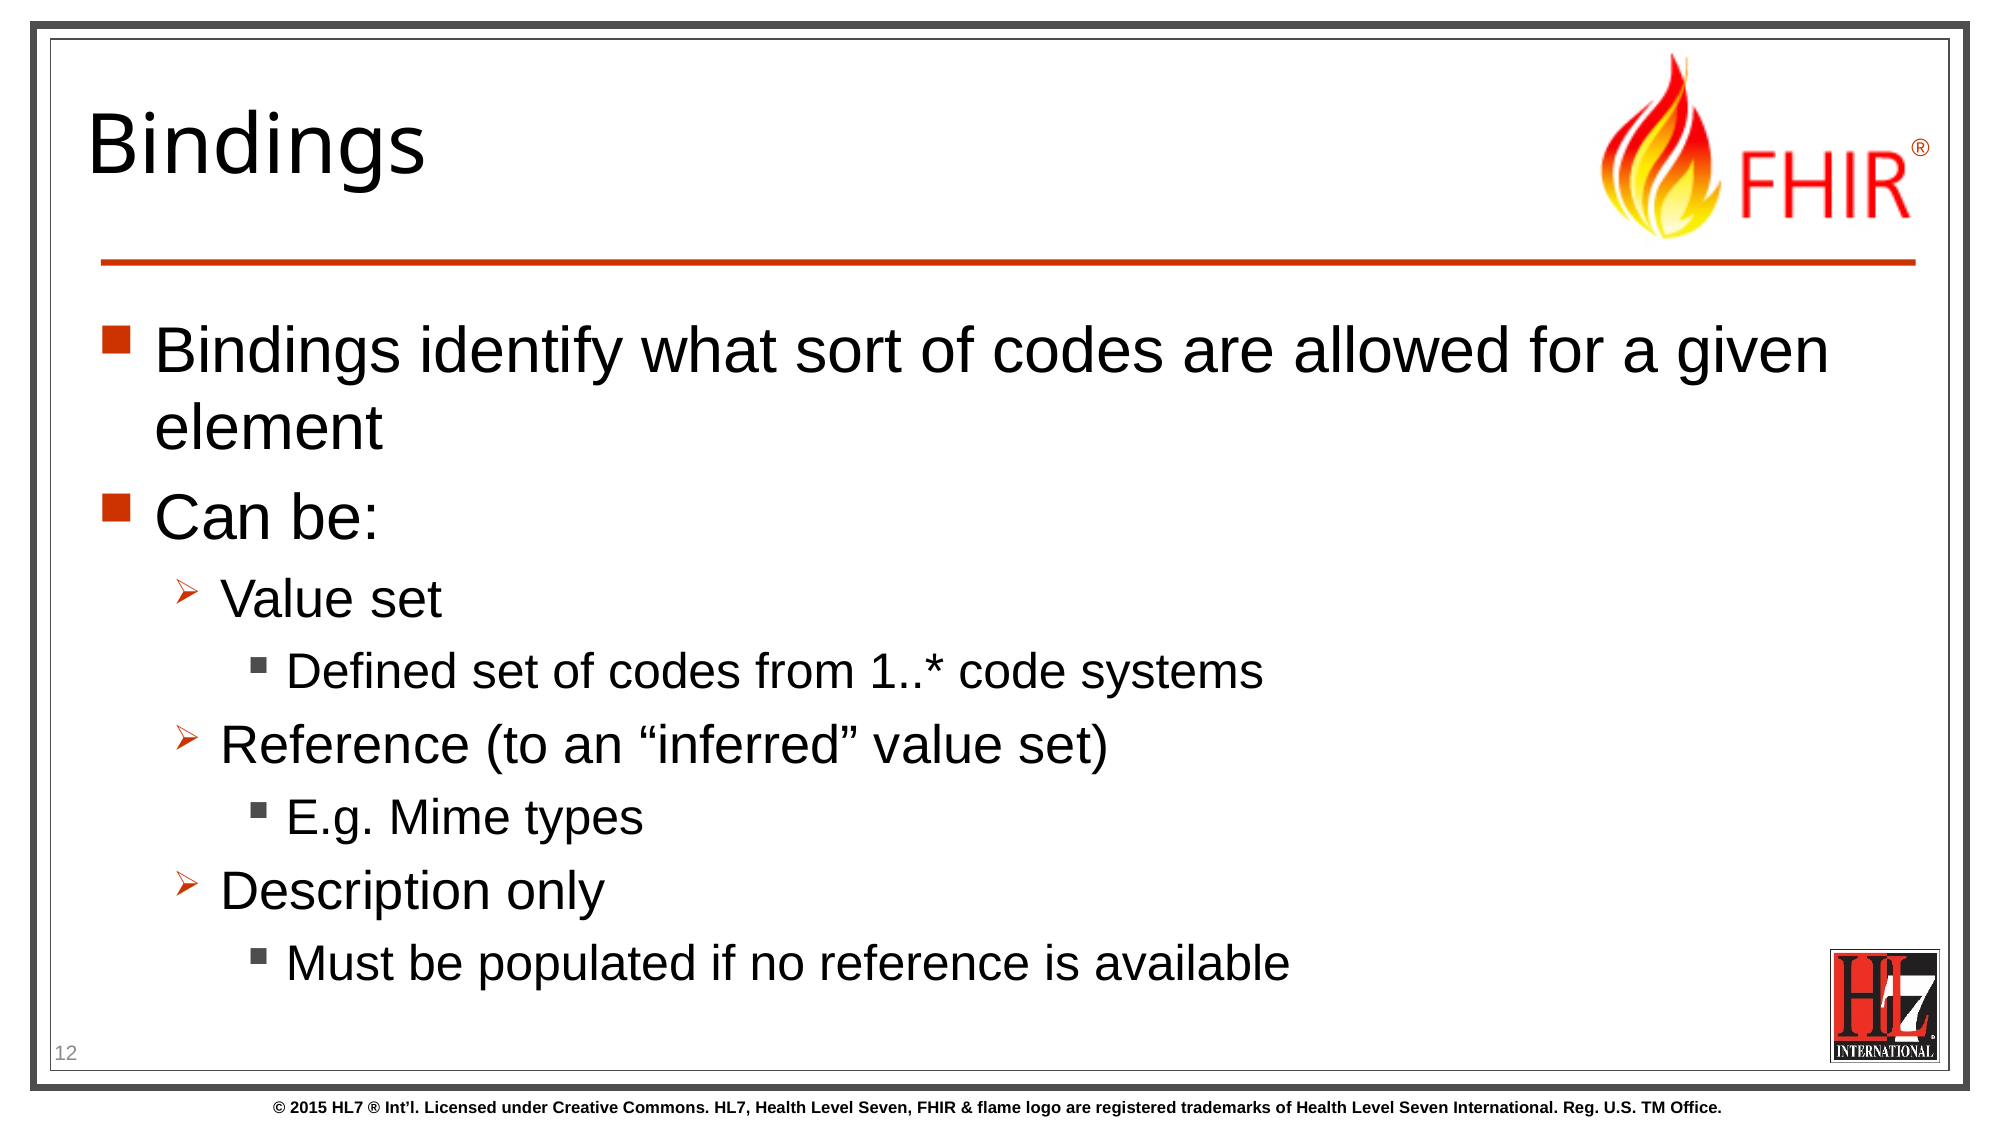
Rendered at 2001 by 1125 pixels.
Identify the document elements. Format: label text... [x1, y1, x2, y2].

list Bindings identify what sort of codes are allowed for a given element Can be: Value set Defined set of codes from 1..* code systems Reference (to an “inferred” value set) E.g. Mime types Description only Must be populated if no reference is available [83, 299, 1917, 1059]
slide_number 12 [39, 1034, 197, 1071]
picture [1588, 42, 1923, 249]
picture [1830, 949, 1940, 1063]
title Bindings [70, 54, 1595, 244]
